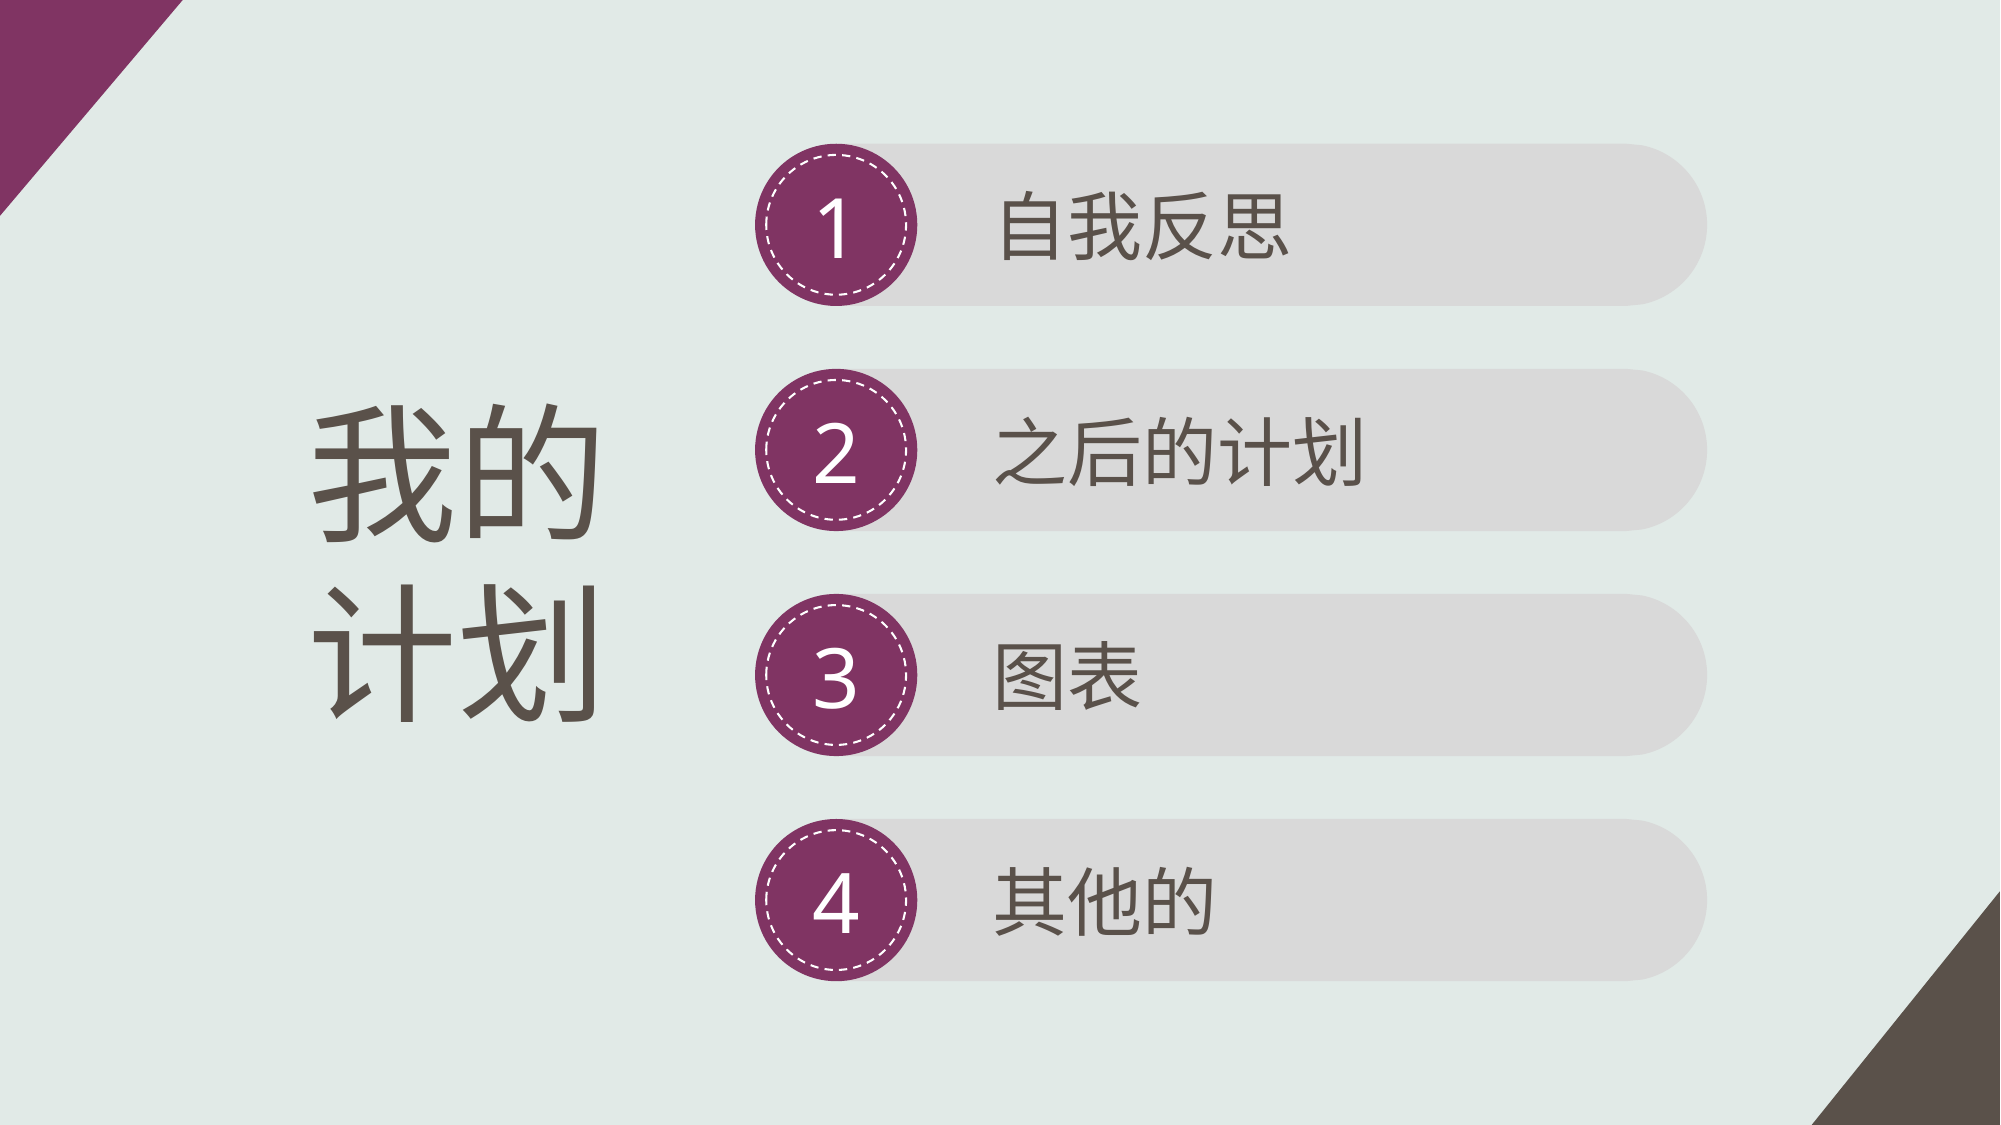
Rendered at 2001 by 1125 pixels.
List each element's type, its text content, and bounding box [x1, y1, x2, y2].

text_box [765, 378, 908, 521]
text_box [0, 0, 185, 218]
text_box [765, 829, 908, 971]
text_box 其他的 [977, 847, 1427, 953]
text_box 自我反思 [978, 171, 1314, 277]
text_box [765, 153, 908, 296]
text_box 图表 [977, 621, 1427, 727]
text_box 1 [754, 142, 919, 307]
text_box 2 [754, 367, 919, 533]
text_box 4 [754, 817, 919, 983]
text_box [843, 142, 1709, 307]
text_box [840, 592, 1709, 758]
text_box [1810, 889, 2000, 1125]
text_box [840, 367, 1709, 533]
text_box [838, 817, 1709, 983]
text_box 3 [754, 592, 919, 758]
text_box 我的 计划 [292, 373, 633, 748]
text_box 之后的计划 [977, 397, 1427, 503]
text_box [765, 604, 908, 746]
